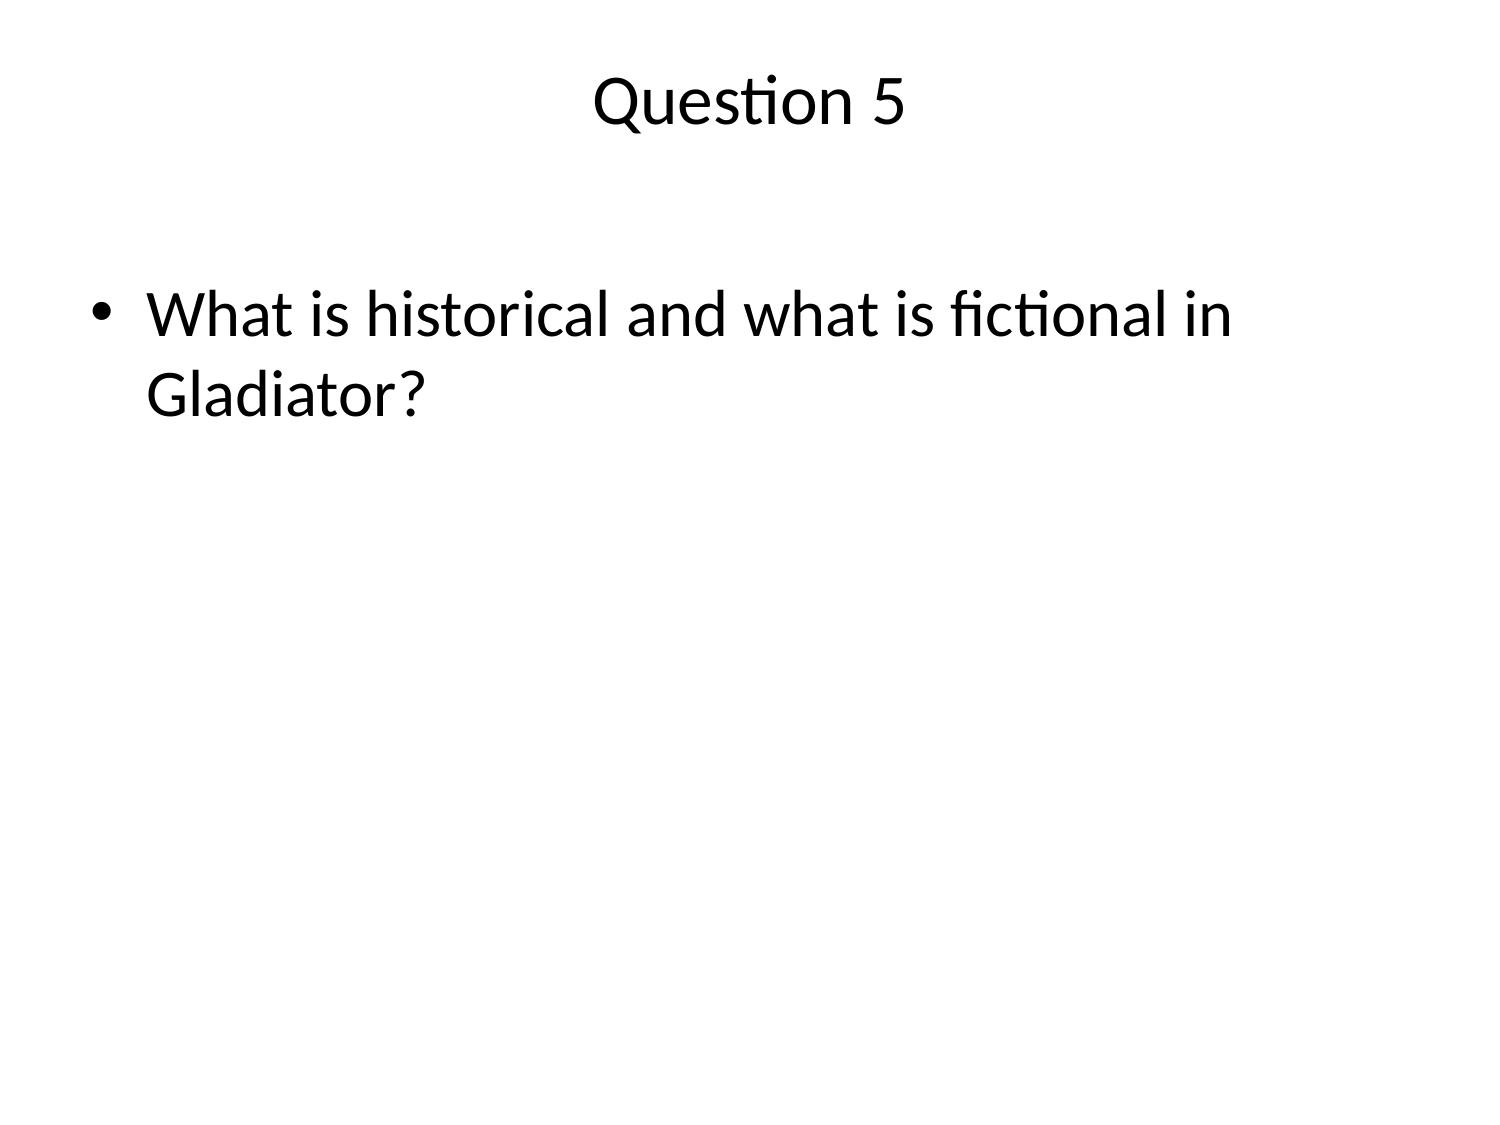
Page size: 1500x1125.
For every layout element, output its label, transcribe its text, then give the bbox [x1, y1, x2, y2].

list What is historical and what is fictional in Gladiator? [75, 262, 1425, 1005]
title Question 5 [75, 45, 1425, 233]
